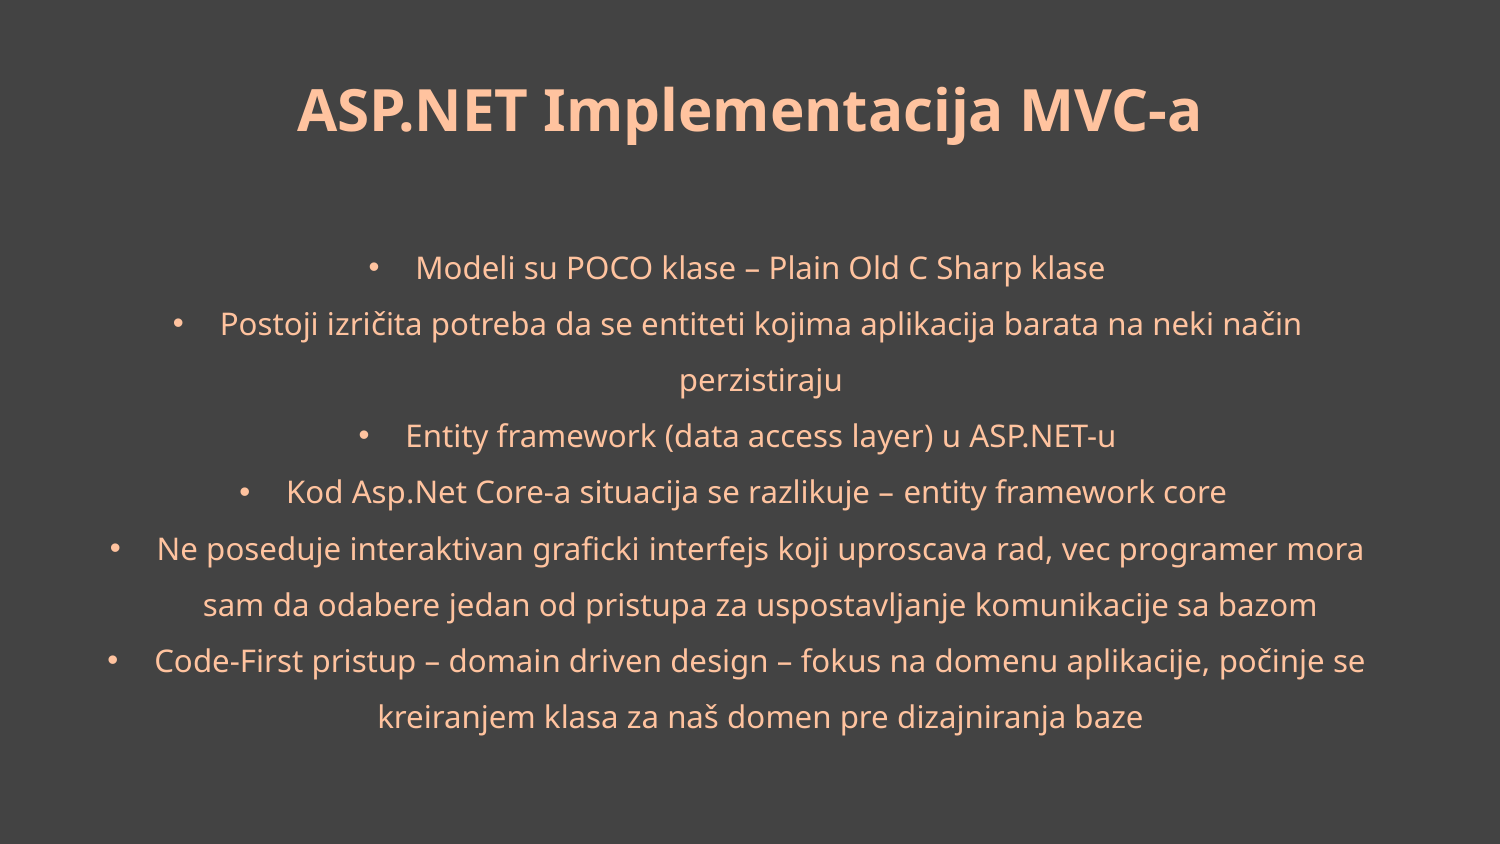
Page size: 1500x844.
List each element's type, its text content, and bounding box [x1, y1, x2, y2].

title ASP.NET Implementacija MVC-a [115, 56, 1385, 144]
text_box Modeli su POCO klase – Plain Old C Sharp klase Postoji izričita potreba da se entiteti kojima aplikacija barata na neki način perzistiraju Entity framework (data access layer) u ASP.NET-u Kod Asp.Net Core-a situacija se razlikuje – entity framework core Ne poseduje interaktivan graficki interfejs koji uproscava rad, vec programer mora sam da odabere jedan od pristupa za uspostavljanje komunikacije sa bazom Code-First pristup – domain driven design – fokus na domenu aplikacije, počinje se kreiranjem klasa za naš domen pre dizajniranja baze [87, 221, 1388, 777]
